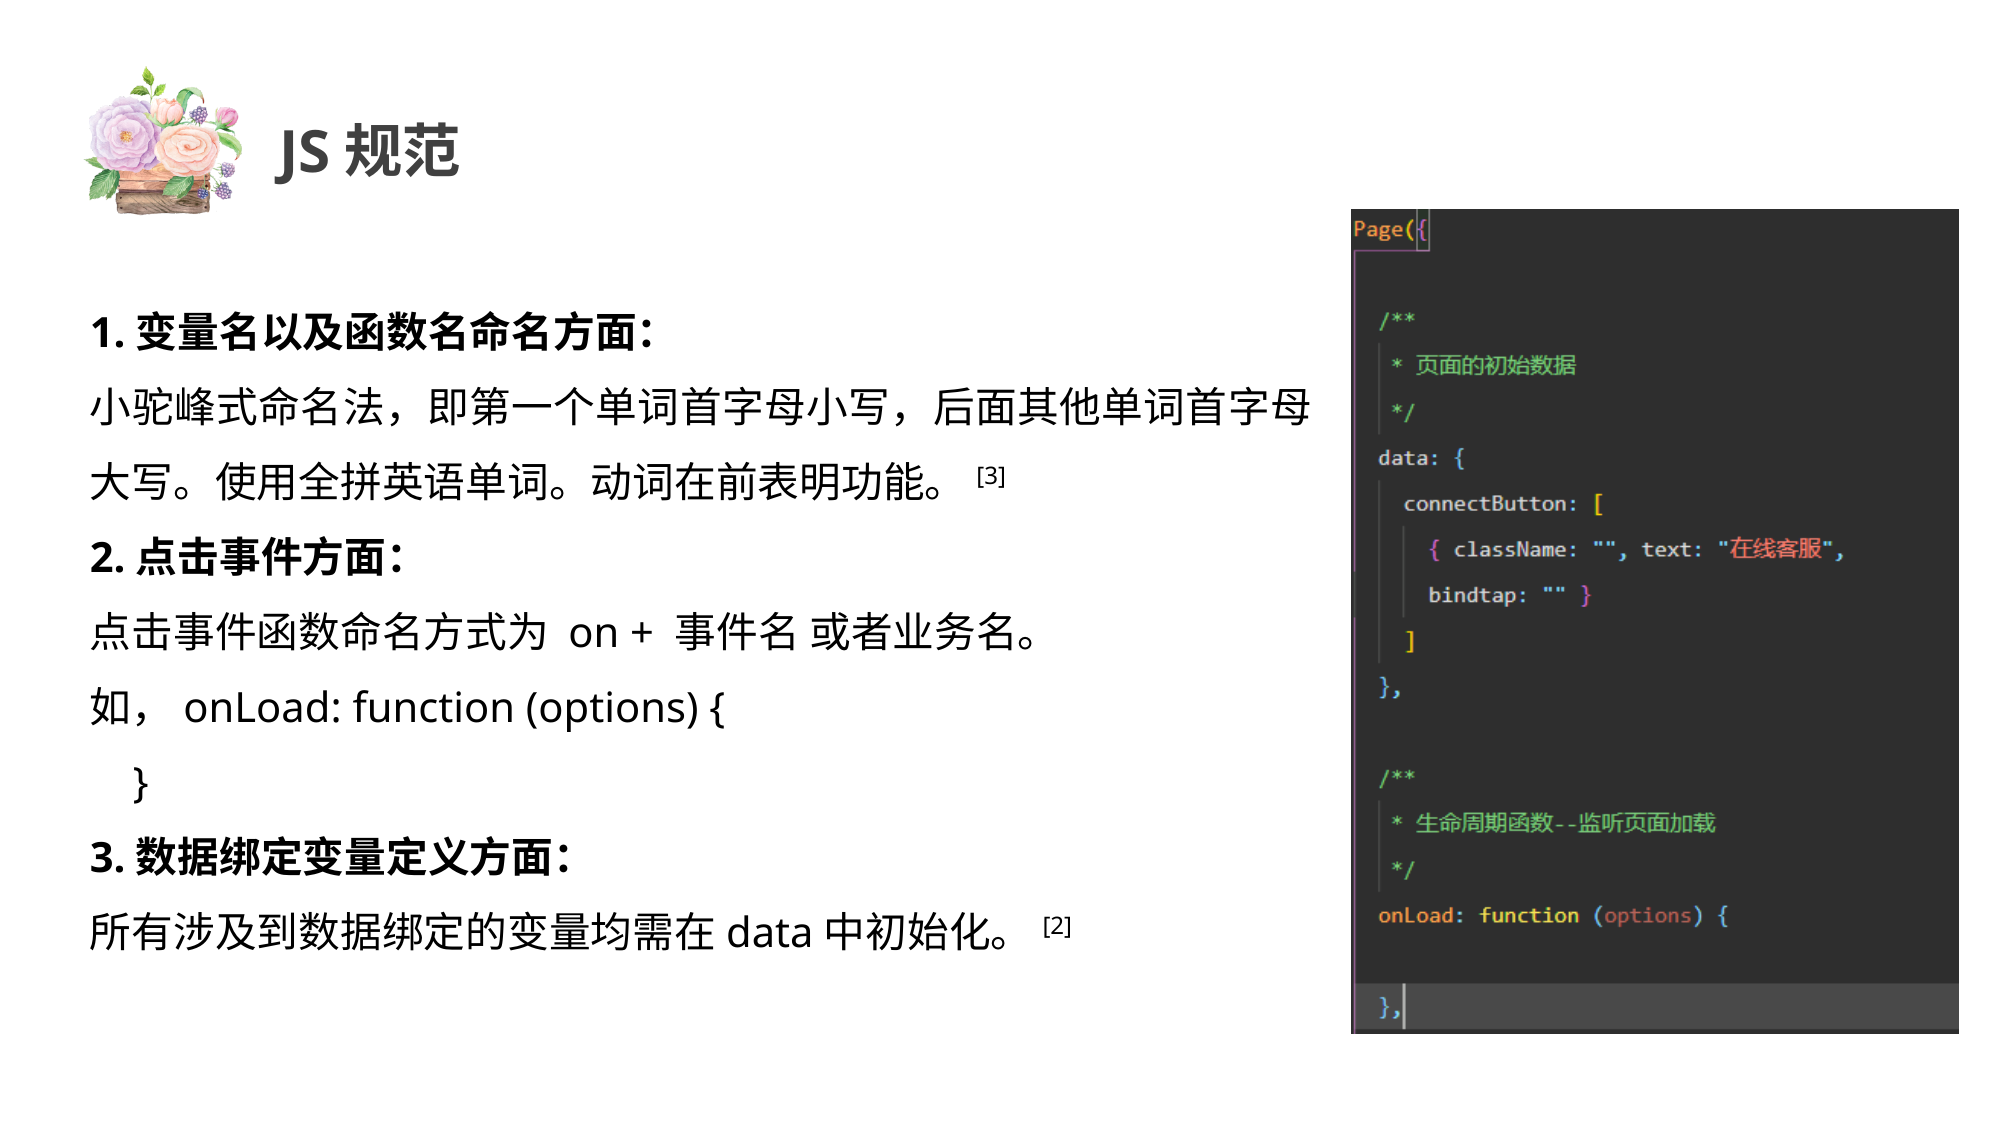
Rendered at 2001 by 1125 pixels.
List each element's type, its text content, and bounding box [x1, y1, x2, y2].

picture [1351, 209, 1959, 1034]
picture [64, 49, 265, 250]
text_box 1.变量名以及函数名命名方面： 小驼峰式命名法，即第一个单词首字母小写，后面其他单词首字母大写。使用全拼英语单词。动词在前表明功能。[3] 2.点击事件方面： 点击事件函数命名方式为 on + 事件名 或者业务名。 如，onLoad: function (options) { } 3.数据绑定变量定义方面： 所有涉及到数据绑定的变量均需在data中初始化。[2] [75, 272, 1328, 963]
text_box JS规范 [265, 106, 1496, 192]
